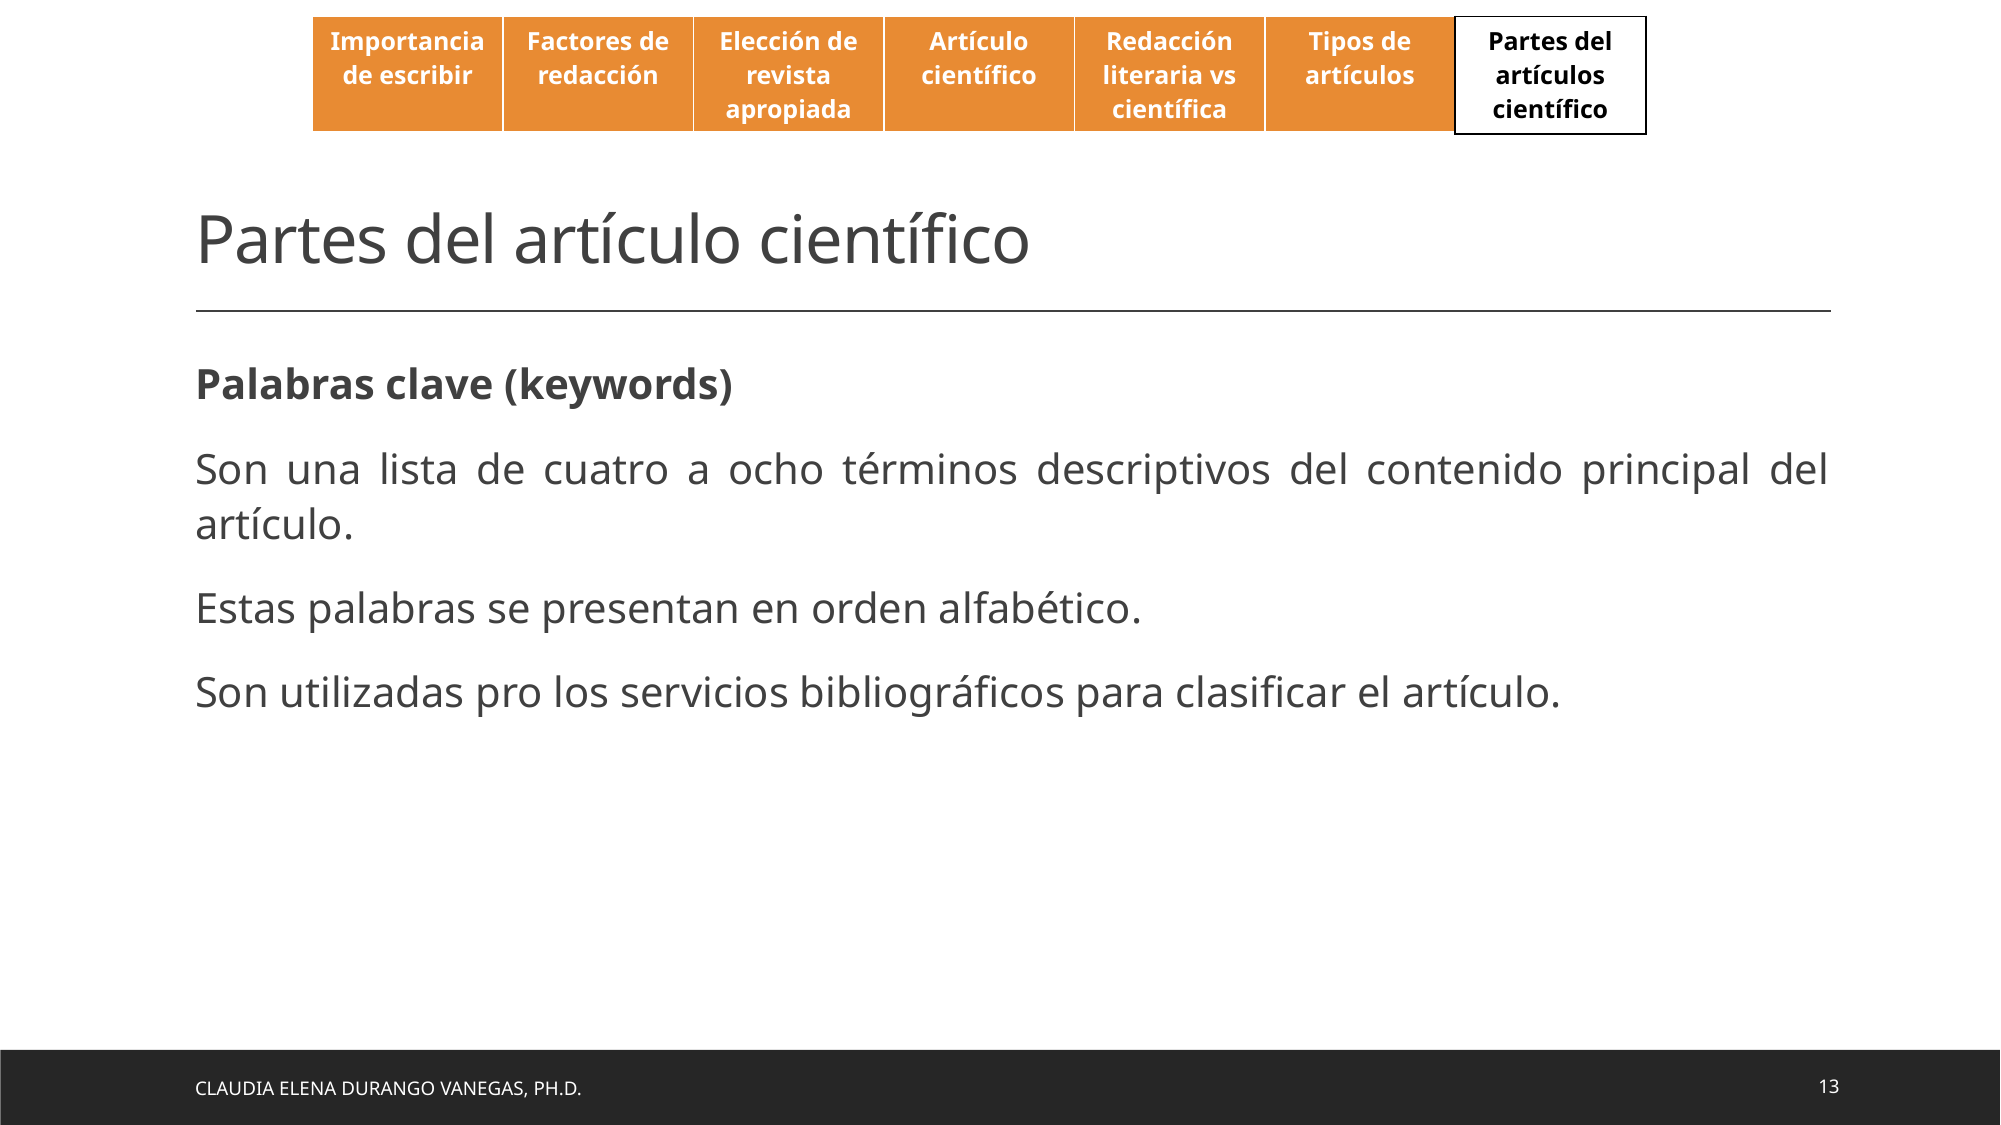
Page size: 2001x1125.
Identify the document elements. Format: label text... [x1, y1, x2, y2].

table_header Redacción literaria vs científica [1075, 17, 1264, 131]
footer Claudia Elena Durango Vanegas, Ph.D. [180, 1057, 1299, 1118]
list Palabras clave (keywords) Son una lista de cuatro a ocho términos descriptivos del contenido principal del artículo. Estas palabras se presentan en orden alfabético. Son utilizadas pro los servicios bibliográficos para clasificar el artículo. [180, 345, 1830, 963]
table_header Importancia de escribir [313, 17, 502, 131]
table_header Artículo científico [885, 17, 1074, 131]
table_header Tipos de artículos [1266, 17, 1454, 131]
slide_number 13 [1803, 1057, 1932, 1118]
table_header Factores de redacción [504, 17, 693, 131]
table_header Partes del artículos científico [1456, 17, 1645, 133]
table_header Elección de revista apropiada [694, 17, 883, 131]
title Partes del artículo científico [180, 47, 1830, 285]
